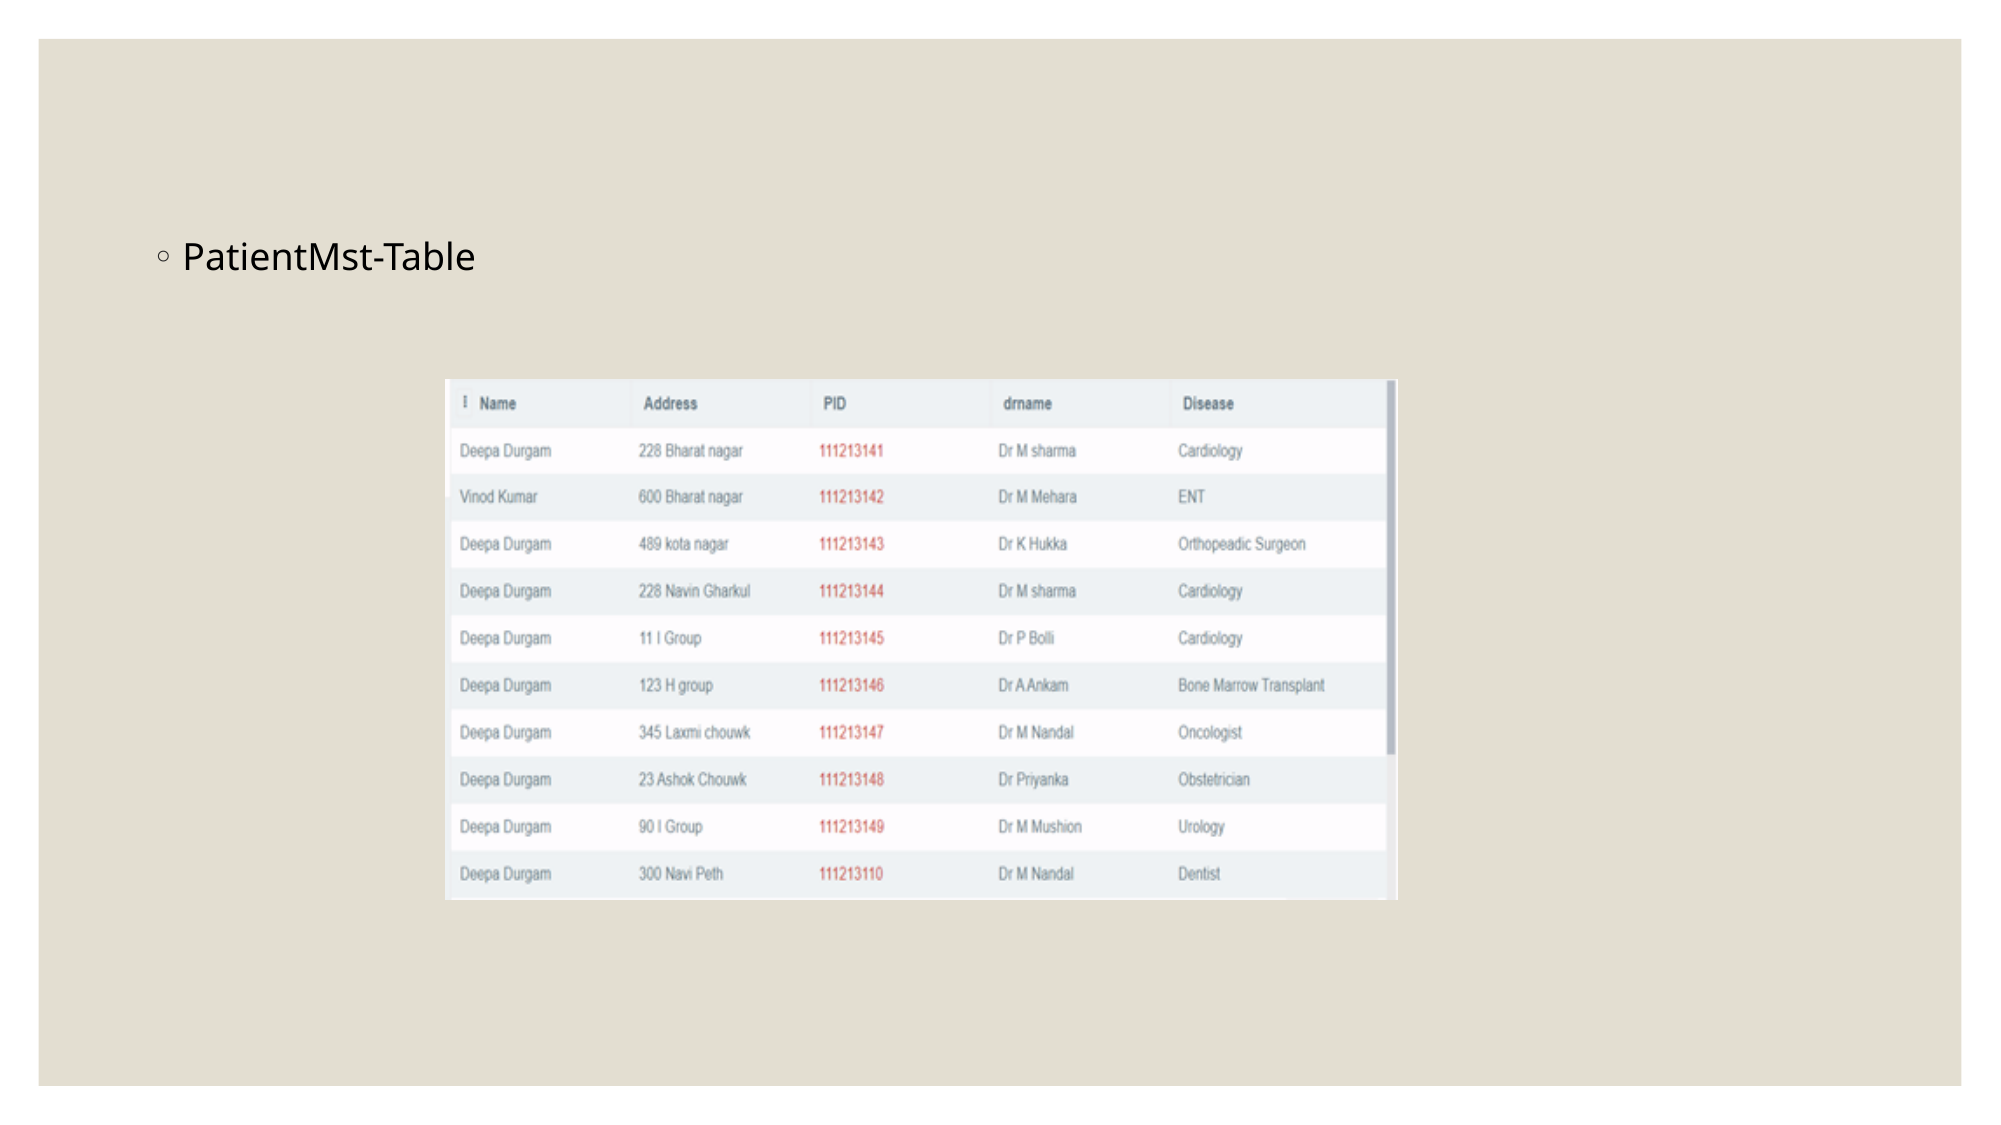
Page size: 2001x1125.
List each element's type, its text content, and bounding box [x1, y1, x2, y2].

picture [445, 379, 1398, 900]
list PatientMst-Table [137, 225, 1863, 1014]
